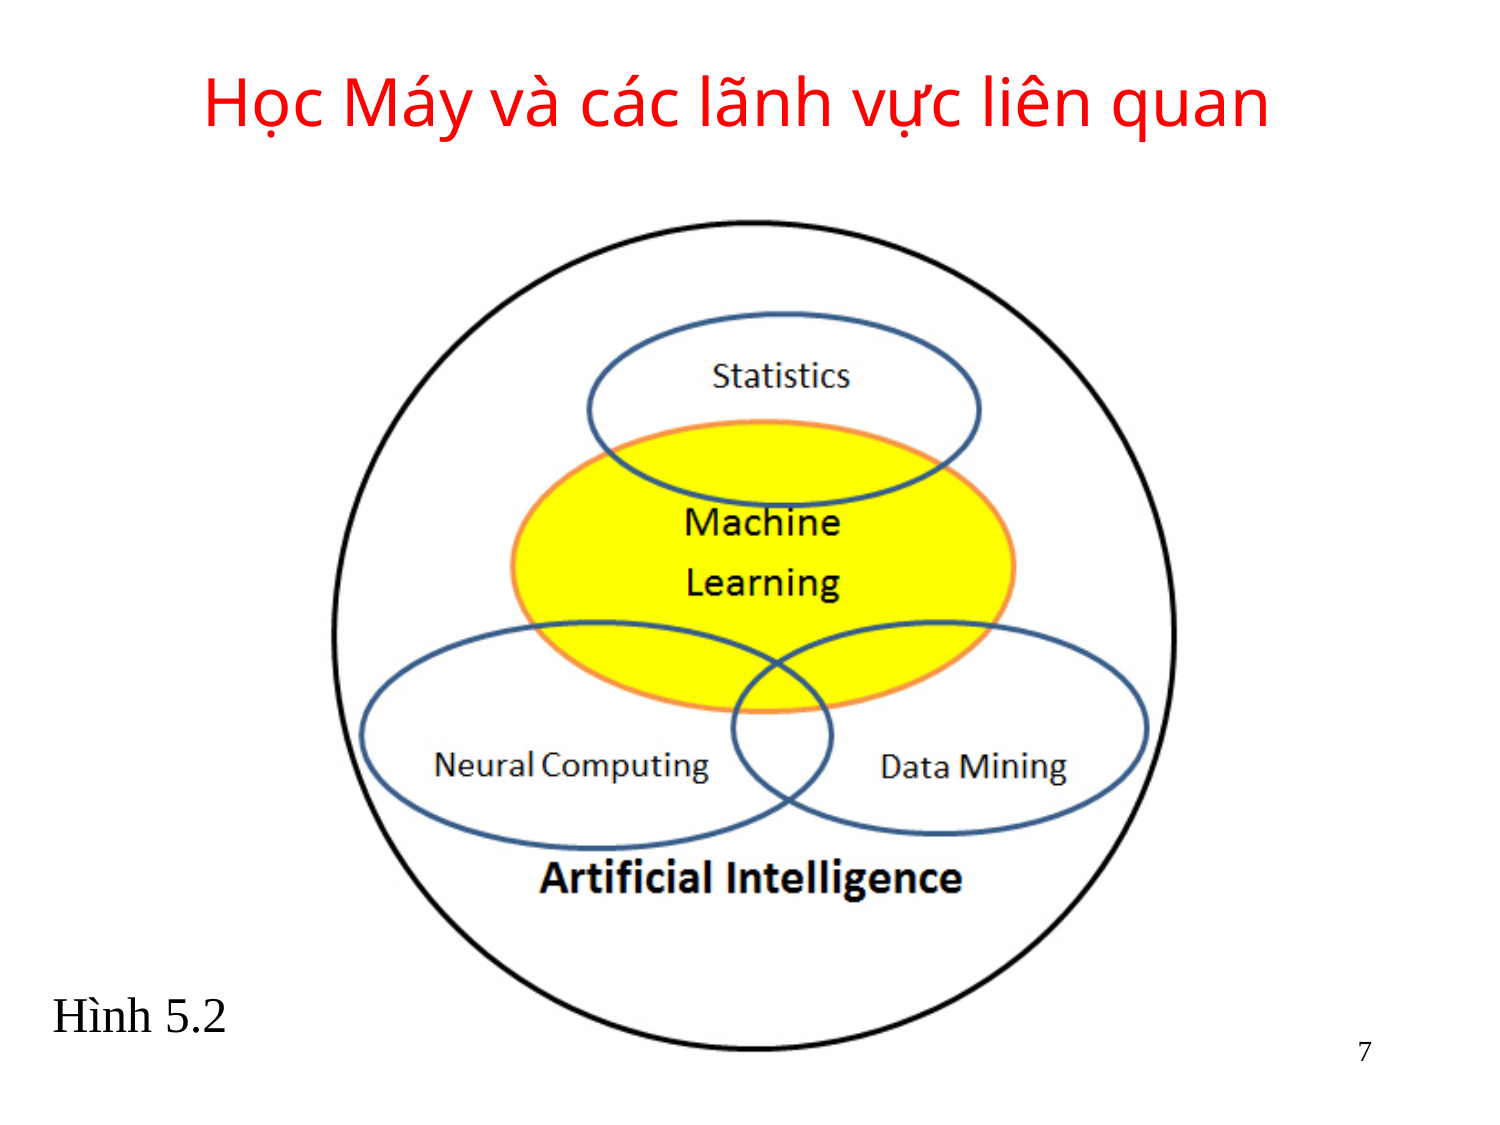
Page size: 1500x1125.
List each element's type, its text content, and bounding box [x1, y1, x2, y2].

slide_number 7 [1074, 1025, 1388, 1100]
text_box Hình 5.2 [37, 974, 272, 1050]
title Học Máy và các lãnh vực liên quan [99, 62, 1375, 138]
picture [277, 171, 1242, 1085]
